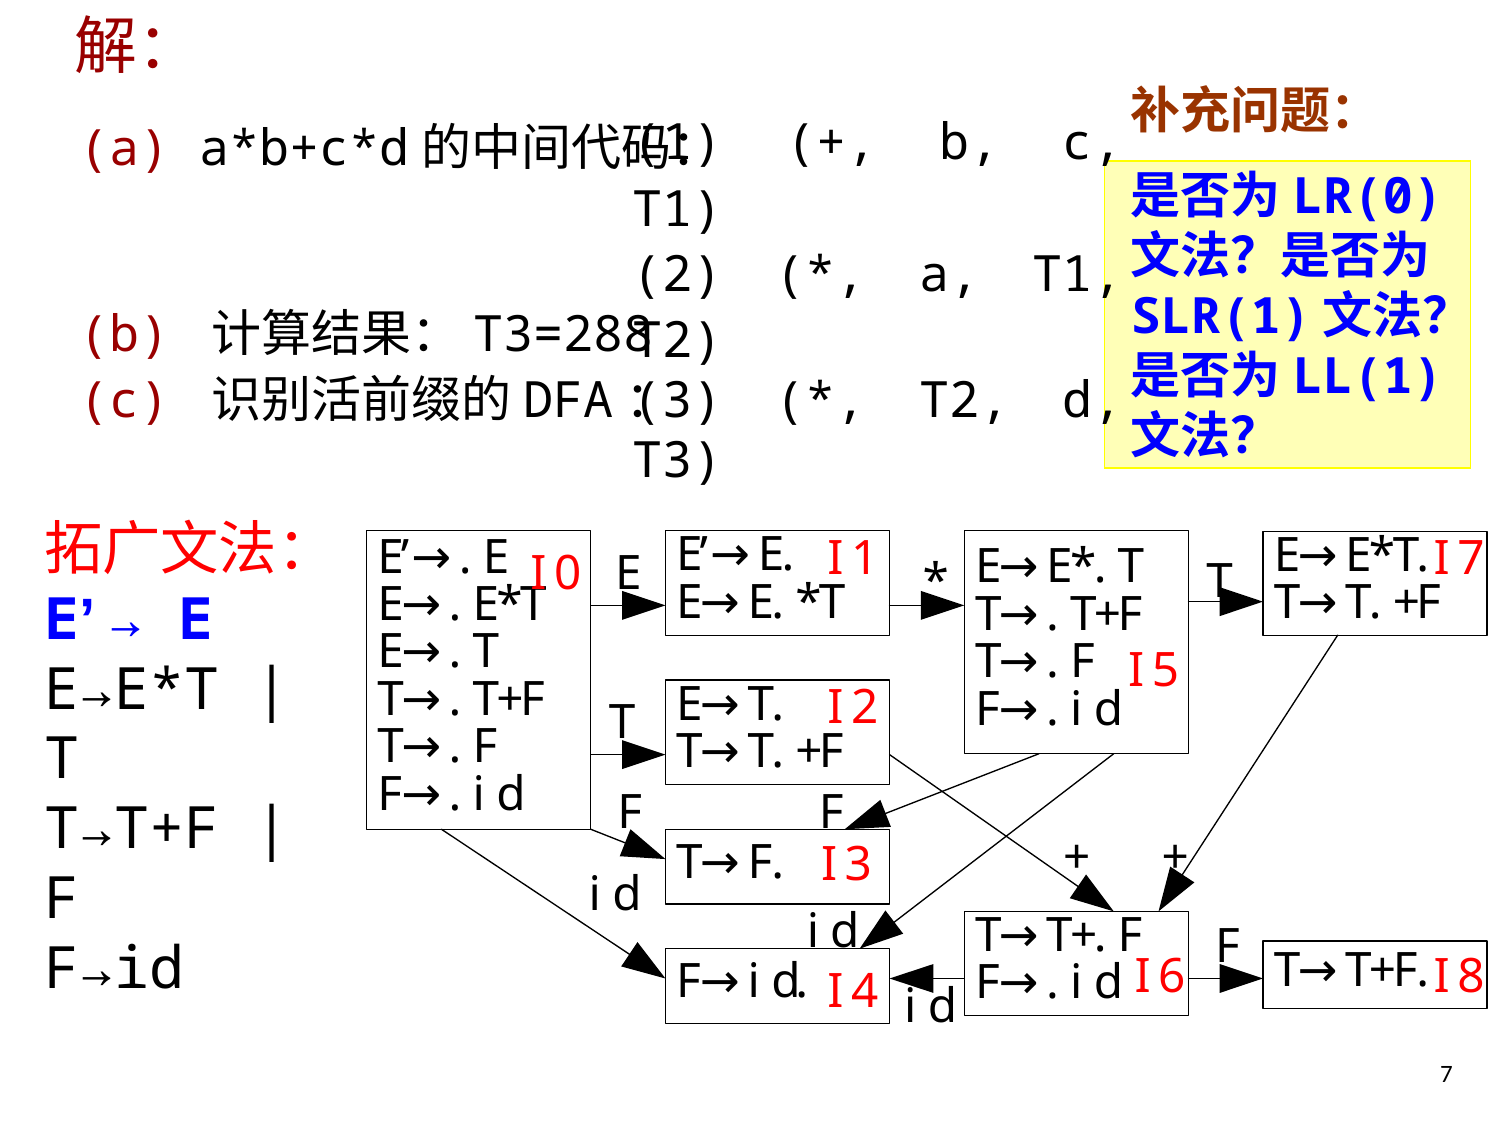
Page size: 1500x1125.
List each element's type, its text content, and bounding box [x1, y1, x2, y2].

text_box 拓广文法： E’ → E E→E*T | T T→T+F | F F→id [29, 503, 369, 1008]
text_box 补充问题： 是否为LR(0)文法？是否为SLR(1)文法？是否为LL(1)文法？ [1116, 71, 1477, 472]
title 解： [17, 7, 337, 91]
slide_number 6 [1130, 1043, 1468, 1103]
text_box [360, 515, 1494, 1043]
text_box (1) (+, b, c, T1) (2) (*, a, T1, T2) (3) (*, T2, d, T3) [617, 96, 1138, 496]
text_box (a) a*b+c*d的中间代码： (b) 计算结果：T3=288 (c) 识别活前缀的DFA： [64, 101, 617, 435]
